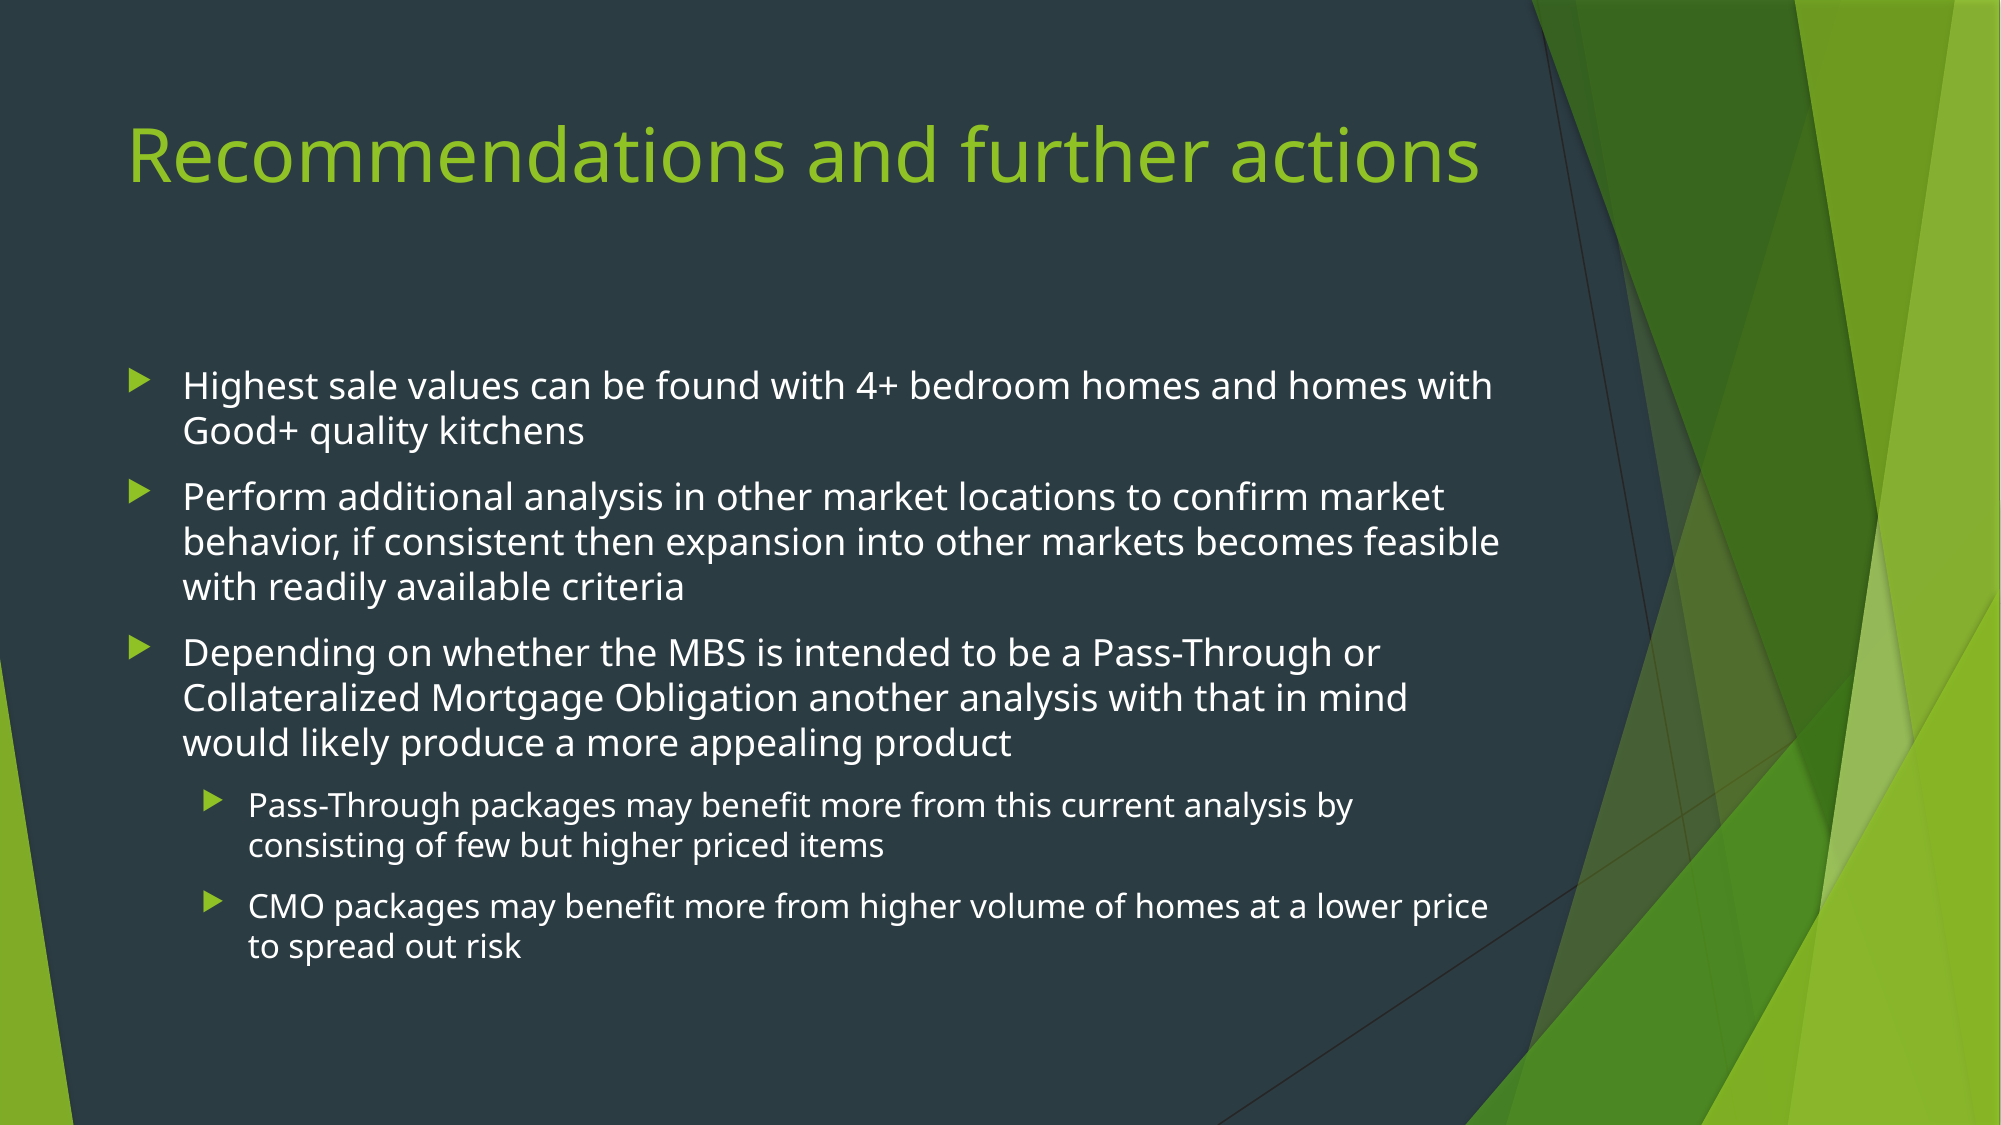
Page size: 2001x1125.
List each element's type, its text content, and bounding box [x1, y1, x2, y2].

list Highest sale values can be found with 4+ bedroom homes and homes with Good+ quality kitchens Perform additional analysis in other market locations to confirm market behavior, if consistent then expansion into other markets becomes feasible with readily available criteria Depending on whether the MBS is intended to be a Pass-Through or Collateralized Mortgage Obligation another analysis with that in mind would likely produce a more appealing product Pass-Through packages may benefit more from this current analysis by consisting of few but higher priced items CMO packages may benefit more from higher volume of homes at a lower price to spread out risk [111, 354, 1522, 992]
title Recommendations and further actions [111, 99, 1522, 317]
